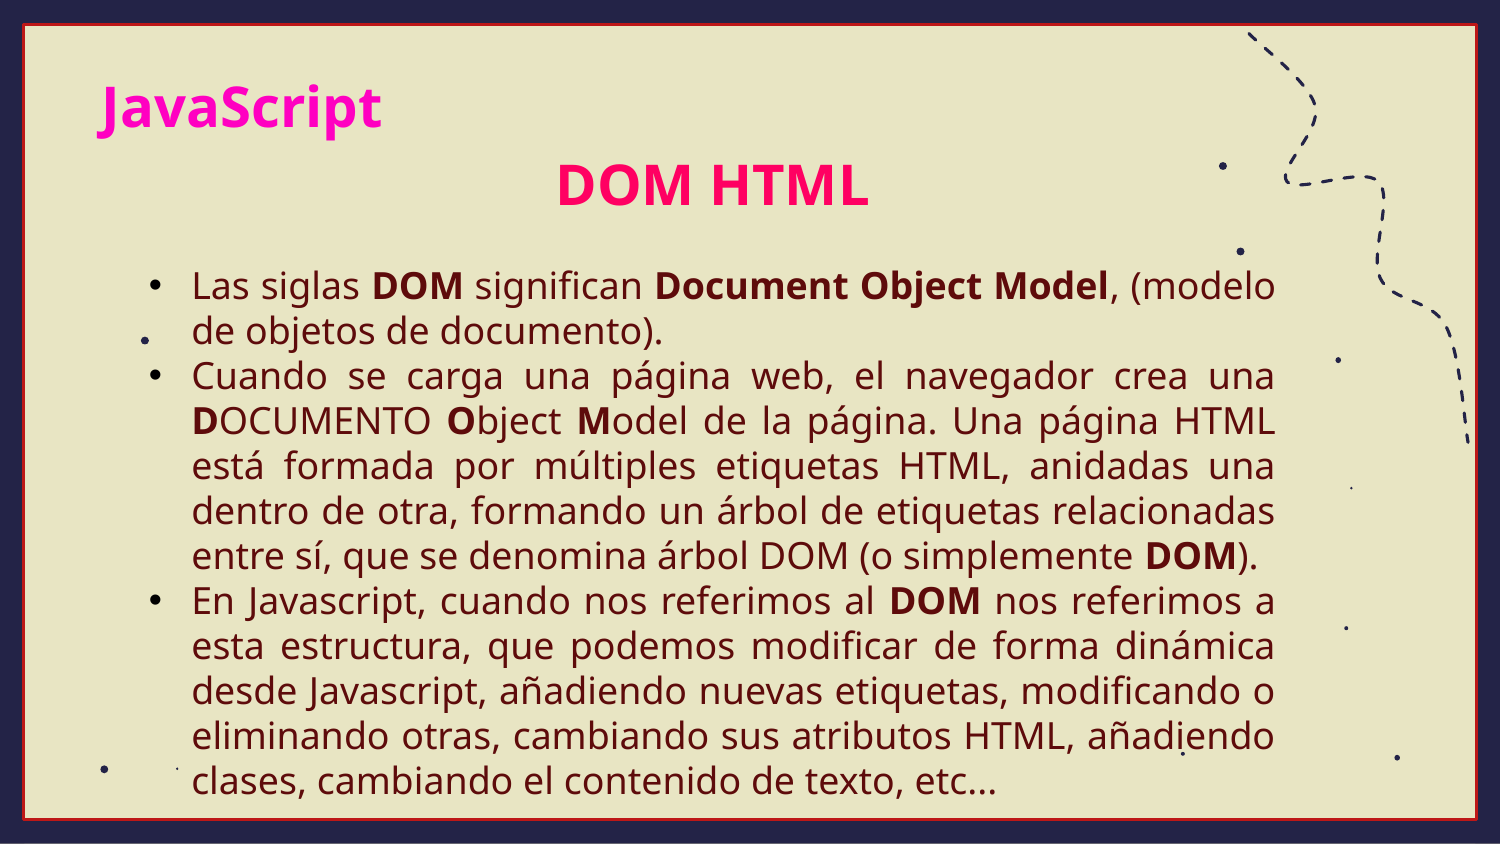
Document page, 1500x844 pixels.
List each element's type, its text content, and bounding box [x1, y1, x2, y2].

text_box DOM HTML [181, 142, 1244, 225]
text_box JavaScript [86, 63, 851, 146]
text_box Las siglas DOM significan Document Object Model, (modelo de objetos de documento). Cuando se carga una página web, el navegador crea una DOCUMENTO Object Model de la página. Una página HTML está formada por múltiples etiquetas HTML, anidadas una dentro de otra, formando un árbol de etiquetas relacionadas entre sí, que se denomina árbol DOM (o simplemente DOM). En Javascript, cuando nos referimos al DOM nos referimos a esta estructura, que podemos modificar de forma dinámica desde Javascript, añadiendo nuevas etiquetas, modificando o eliminando otras, cambiando sus atributos HTML, añadiendo clases, cambiando el contenido de texto, etc... [134, 254, 1291, 810]
